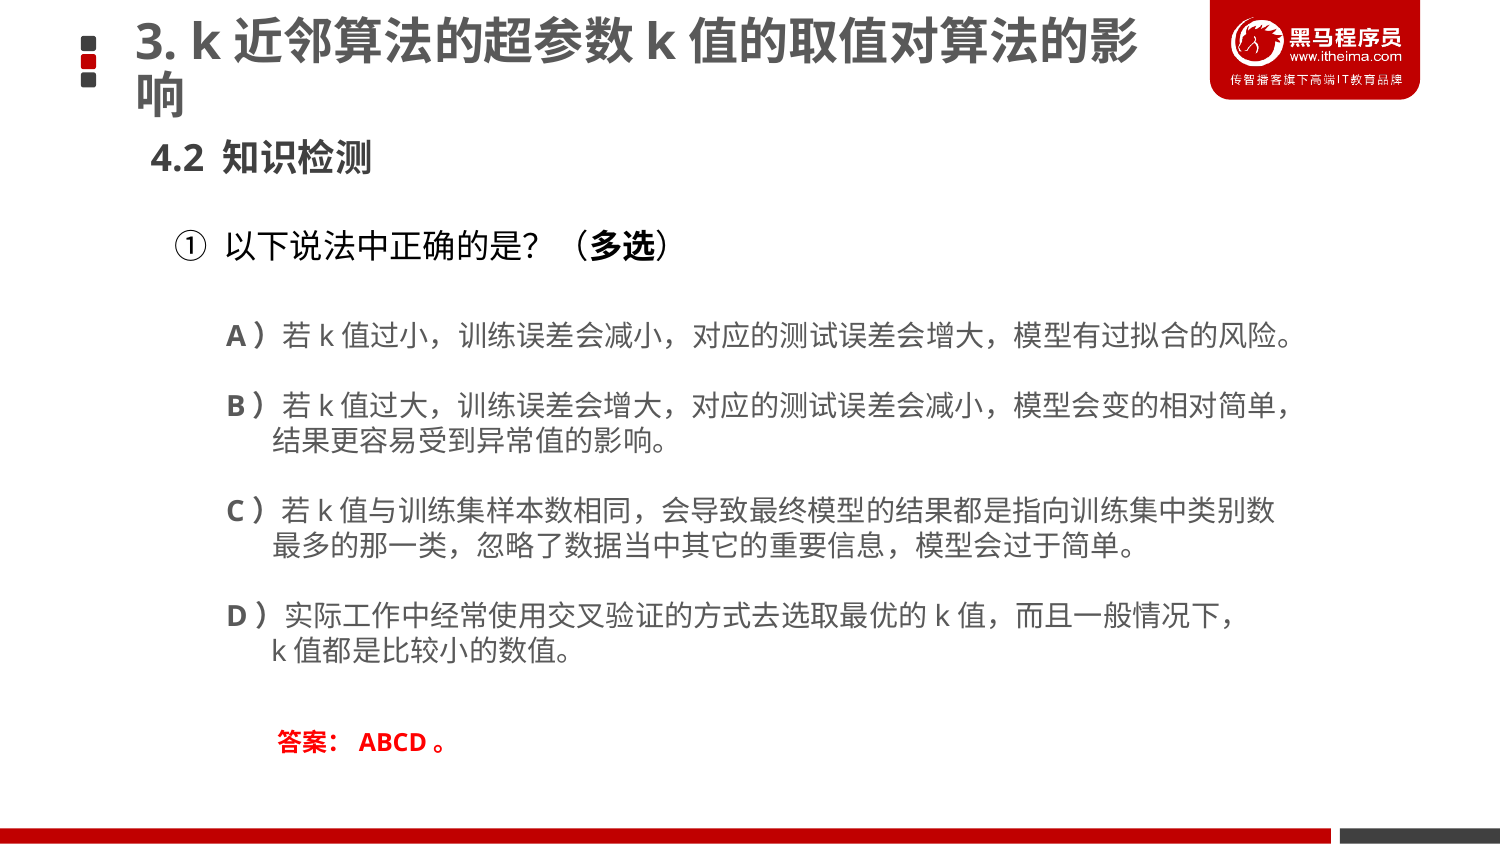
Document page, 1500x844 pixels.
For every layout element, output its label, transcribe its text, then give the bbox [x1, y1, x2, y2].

text_box ① 以下说法中正确的是？（多选） [159, 217, 704, 273]
text_box 答案：ABCD。 [263, 719, 473, 764]
text_box 3. k近邻算法的超参数k值的取值对算法的影响 [123, 4, 1199, 137]
text_box 4.2 知识检测 [135, 126, 713, 187]
picture [1212, 8, 1421, 94]
text_box A）若k值过小，训练误差会减小，对应的测试误差会增大，模型有过拟合的风险。 B）若k值过大，训练误差会增大，对应的测试误差会减小，模型会变的相对简单， 结果更容易受到异常值的影响。 C）若k值与训练集样本数相同，会导致最终模型的结果都是指向训练集中类别数 最多的那一类，忽略了数据当中其它的重要信息，模型会过于简单。 D）实际工作中经常使用交叉验证的方式去选取最优的k值，而且一般情况下， k值都是比较小的数值。 [211, 310, 1322, 675]
